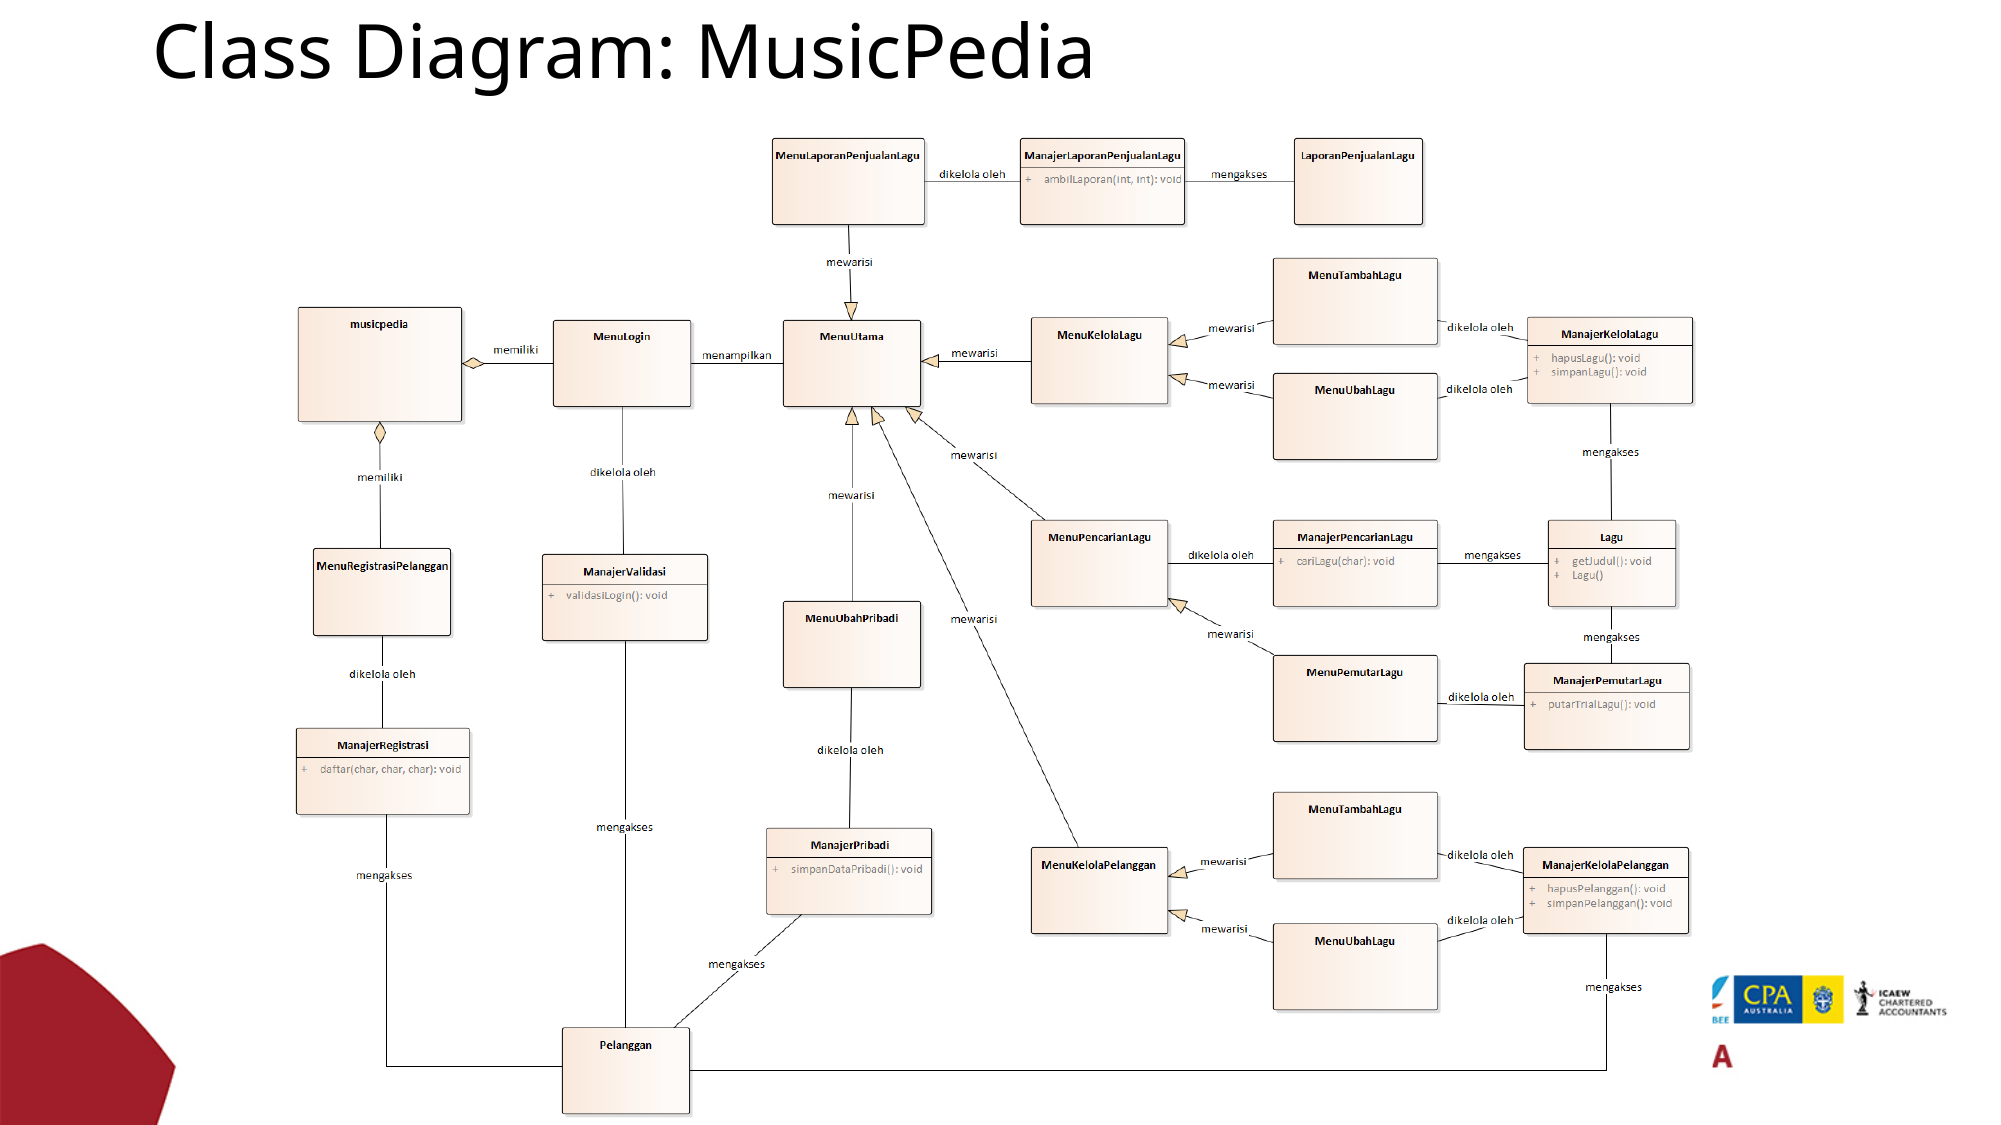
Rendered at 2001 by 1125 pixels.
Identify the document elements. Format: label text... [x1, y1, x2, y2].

picture [0, 0, 2001, 1125]
title Class Diagram: MusicPedia [137, 0, 1863, 108]
